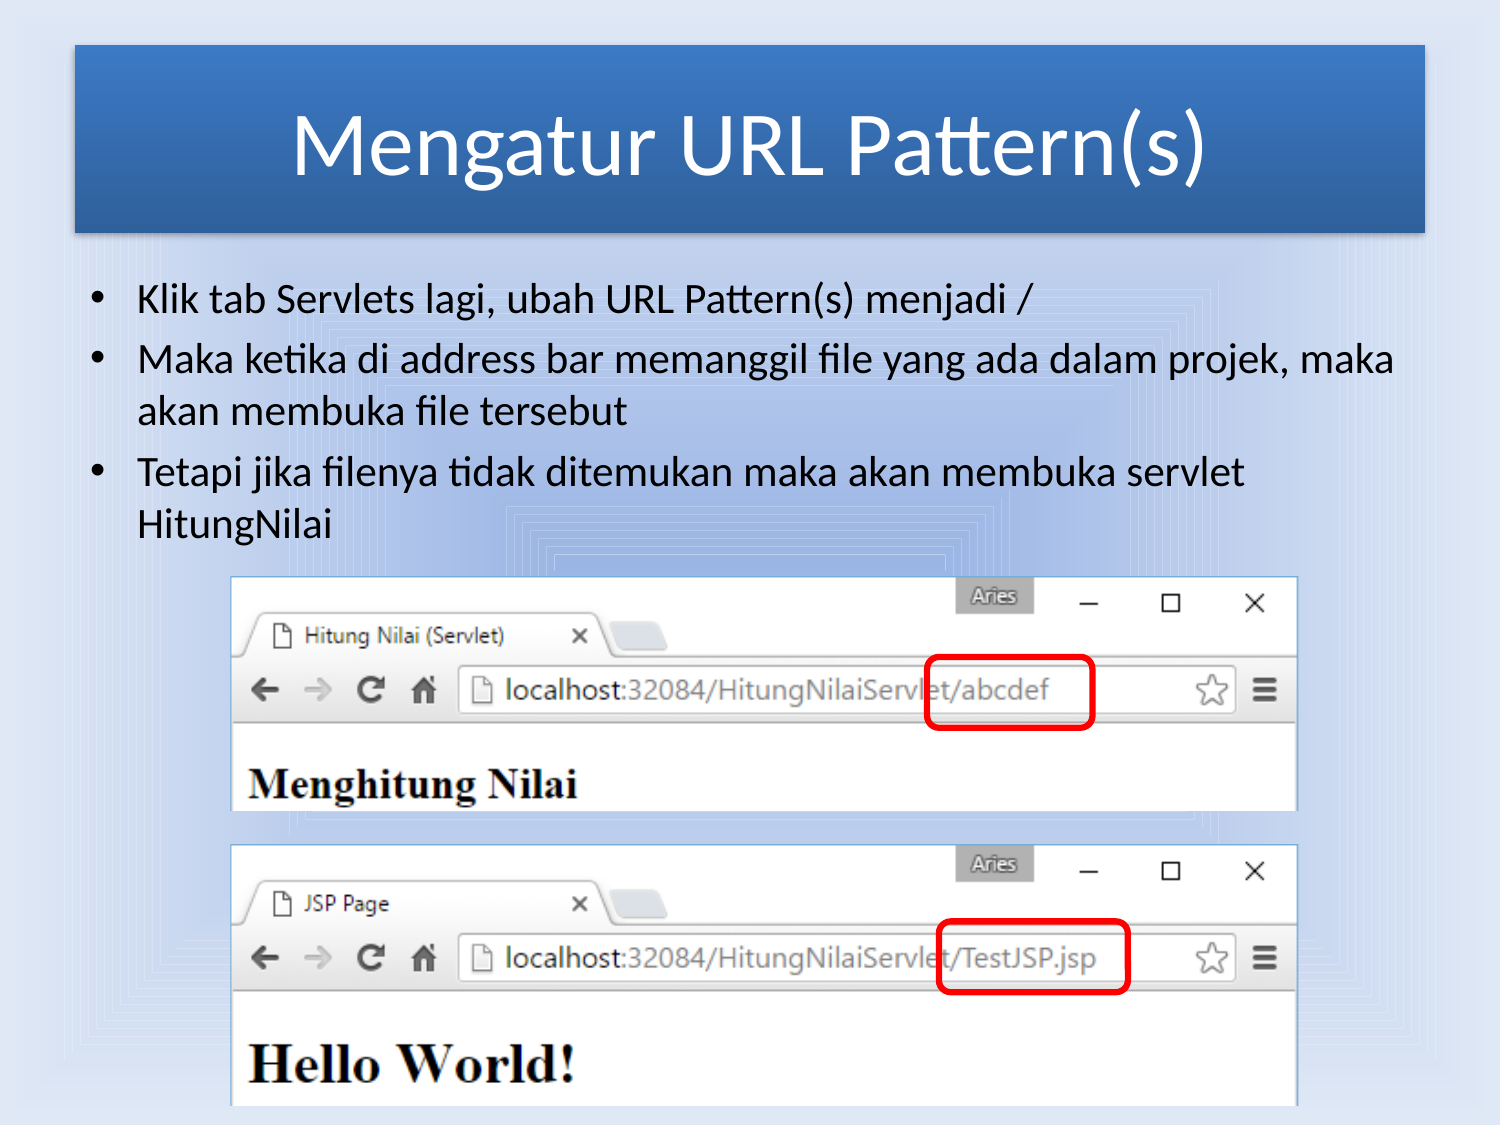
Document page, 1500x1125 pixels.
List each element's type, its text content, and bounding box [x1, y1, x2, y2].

list Klik tab Servlets lagi, ubah URL Pattern(s) menjadi / Maka ketika di address bar memanggil file yang ada dalam projek, maka akan membuka file tersebut Tetapi jika filenya tidak ditemukan maka akan membuka servlet HitungNilai [75, 262, 1425, 556]
picture [229, 843, 1299, 1107]
picture [229, 575, 1299, 811]
title Mengatur URL Pattern(s) [75, 45, 1425, 233]
